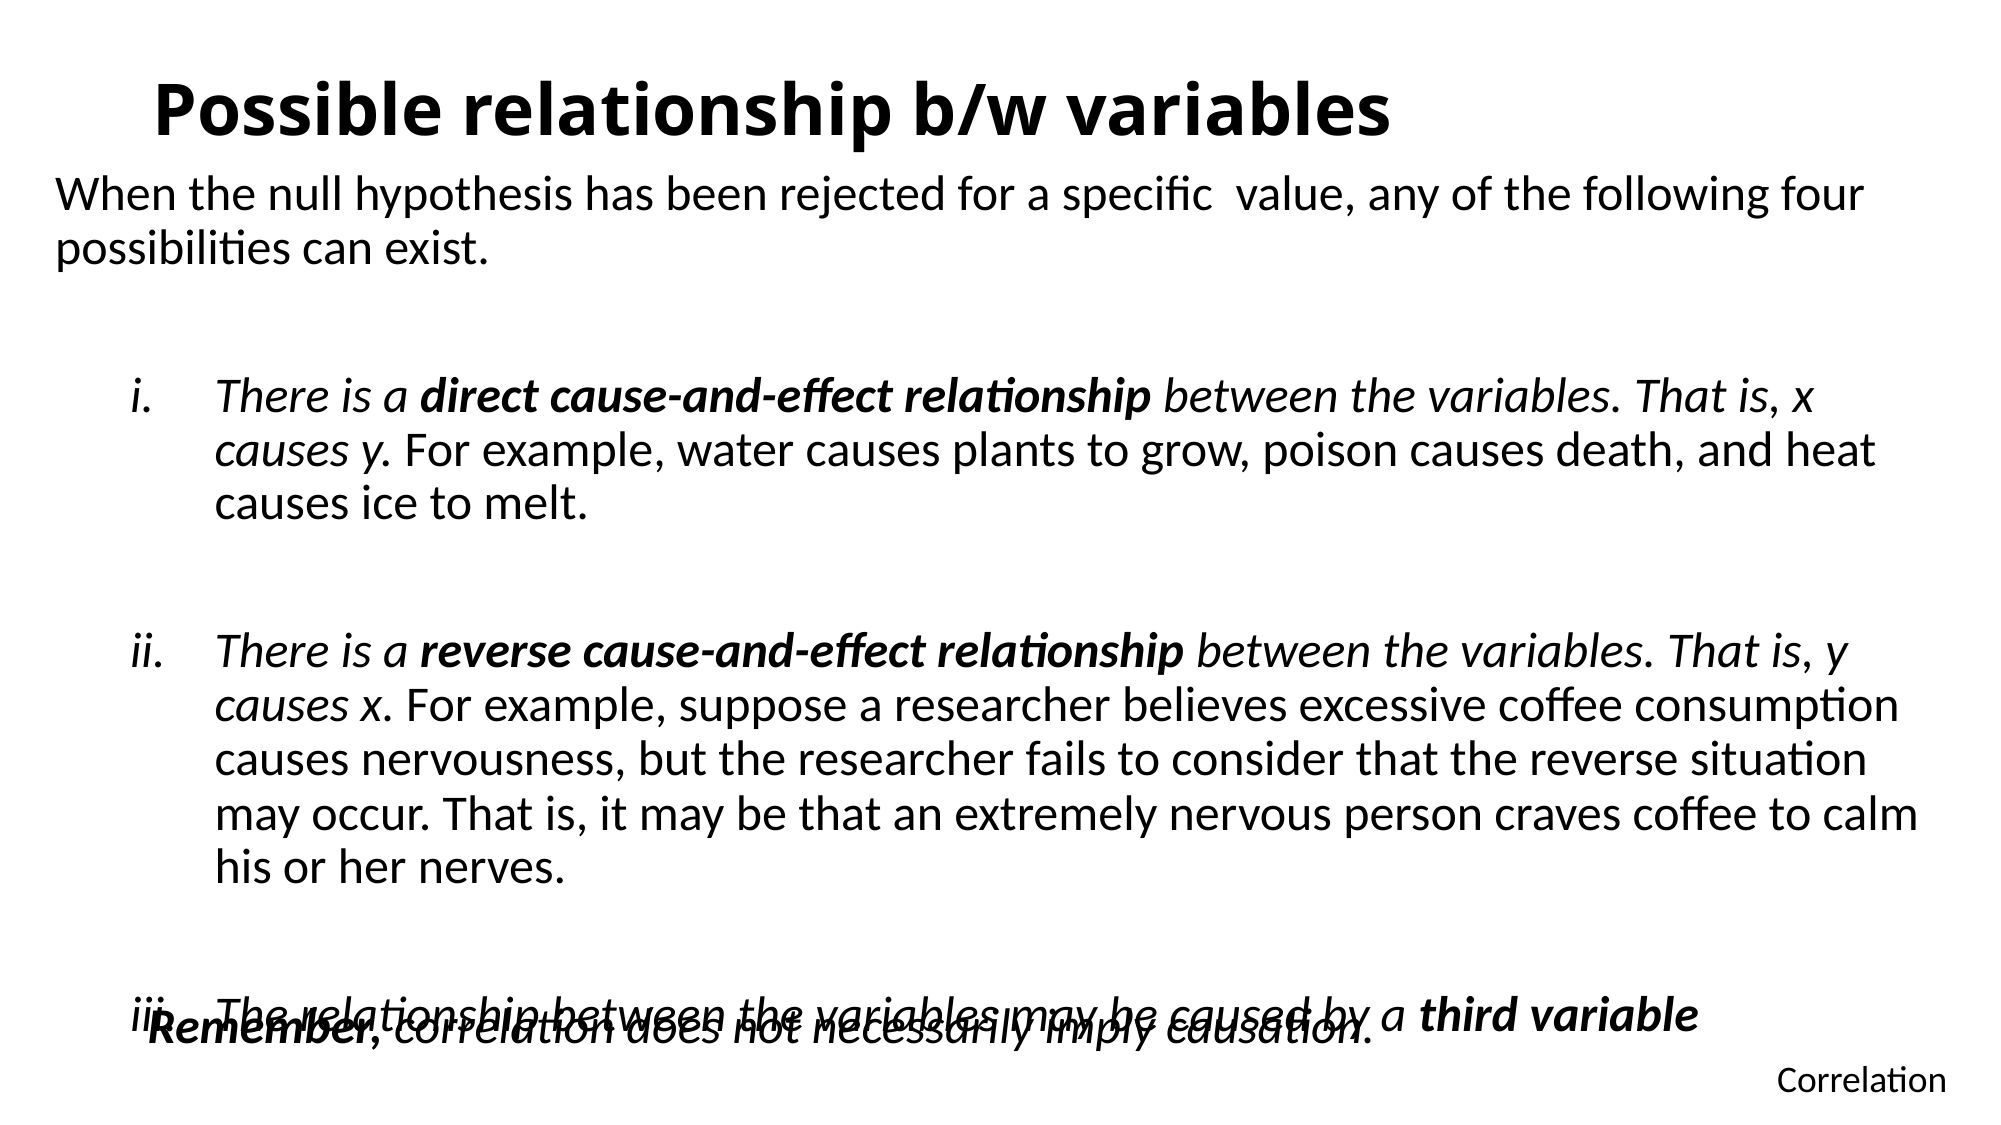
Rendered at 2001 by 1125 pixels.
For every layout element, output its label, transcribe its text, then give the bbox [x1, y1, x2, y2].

text_box Remember, correlation does not necessarily imply causation. [57, 986, 1431, 1062]
text_box Correlation [1762, 1047, 1963, 1107]
title Possible relationship b/w variables [137, 66, 1936, 159]
list When the null hypothesis has been rejected for a specific value, any of the following four possibilities can exist. There is a direct cause-and-effect relationship between the variables. That is, x causes y. For example, water causes plants to grow, poison causes death, and heat causes ice to melt. There is a reverse cause-and-effect relationship between the variables. That is, y causes x. For example, suppose a researcher believes excessive coffee consumption causes nervousness, but the researcher fails to consider that the reverse situation may occur. That is, it may be that an extremely nervous person craves coffee to calm his or her nerves. The relationship between the variables may be caused by a third variable [40, 159, 1936, 1099]
